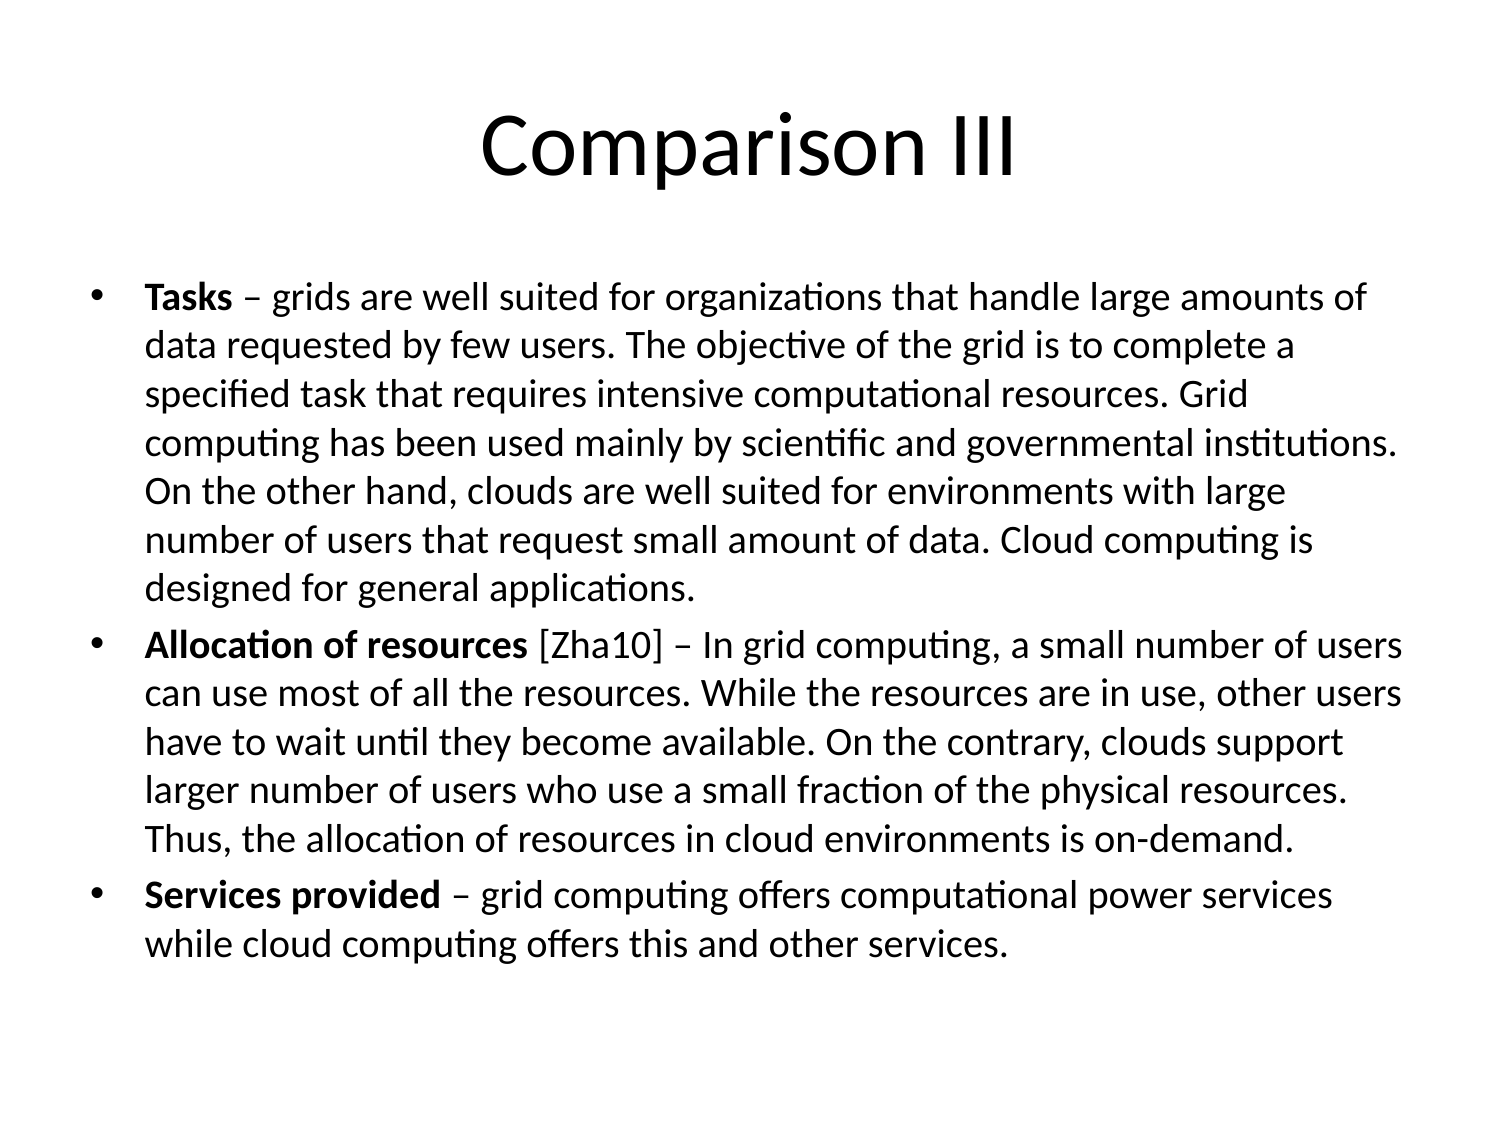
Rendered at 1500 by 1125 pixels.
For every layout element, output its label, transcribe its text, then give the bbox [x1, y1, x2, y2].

title Comparison III [75, 45, 1425, 233]
list Tasks – grids are well suited for organizations that handle large amounts of data requested by few users. The objective of the grid is to complete a specified task that requires intensive computational resources. Grid computing has been used mainly by scientific and governmental institutions. On the other hand, clouds are well suited for environments with large number of users that request small amount of data. Cloud computing is designed for general applications. Allocation of resources [Zha10] – In grid computing, a small number of users can use most of all the resources. While the resources are in use, other users have to wait until they become available. On the contrary, clouds support larger number of users who use a small fraction of the physical resources. Thus, the allocation of resources in cloud environments is on-demand. Services provided – grid computing offers computational power services while cloud computing offers this and other services. [75, 262, 1425, 1005]
